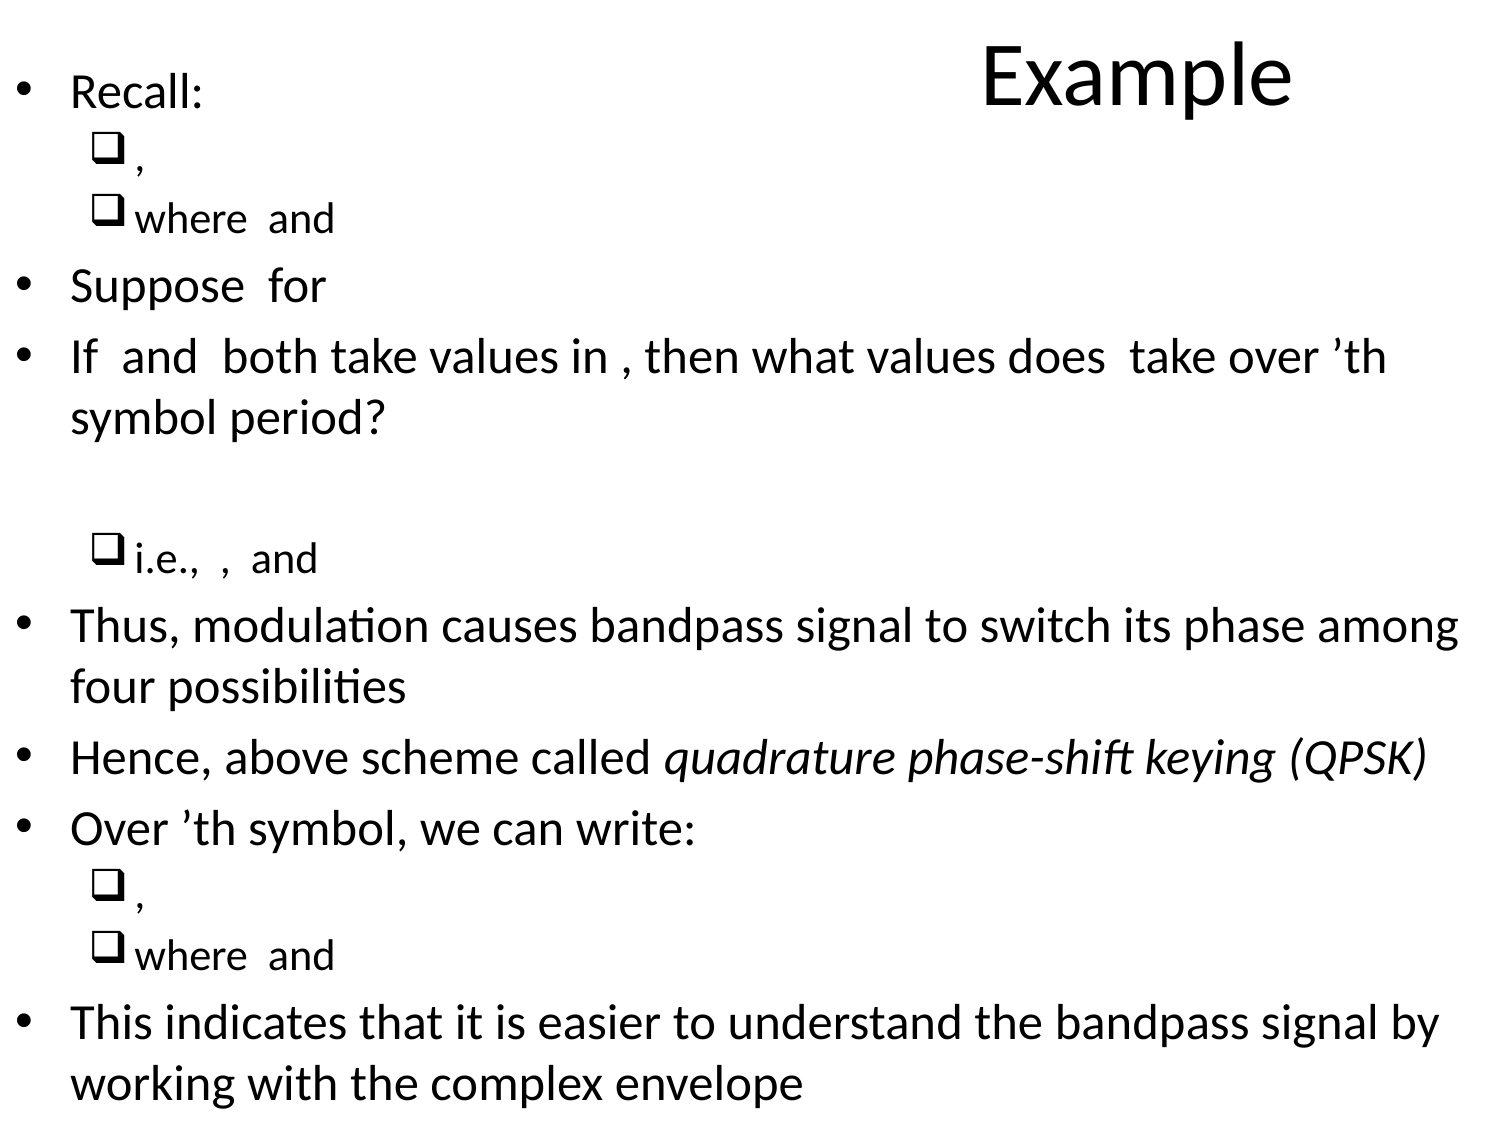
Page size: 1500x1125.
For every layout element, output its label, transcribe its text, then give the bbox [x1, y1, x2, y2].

title Example [462, 0, 1500, 163]
